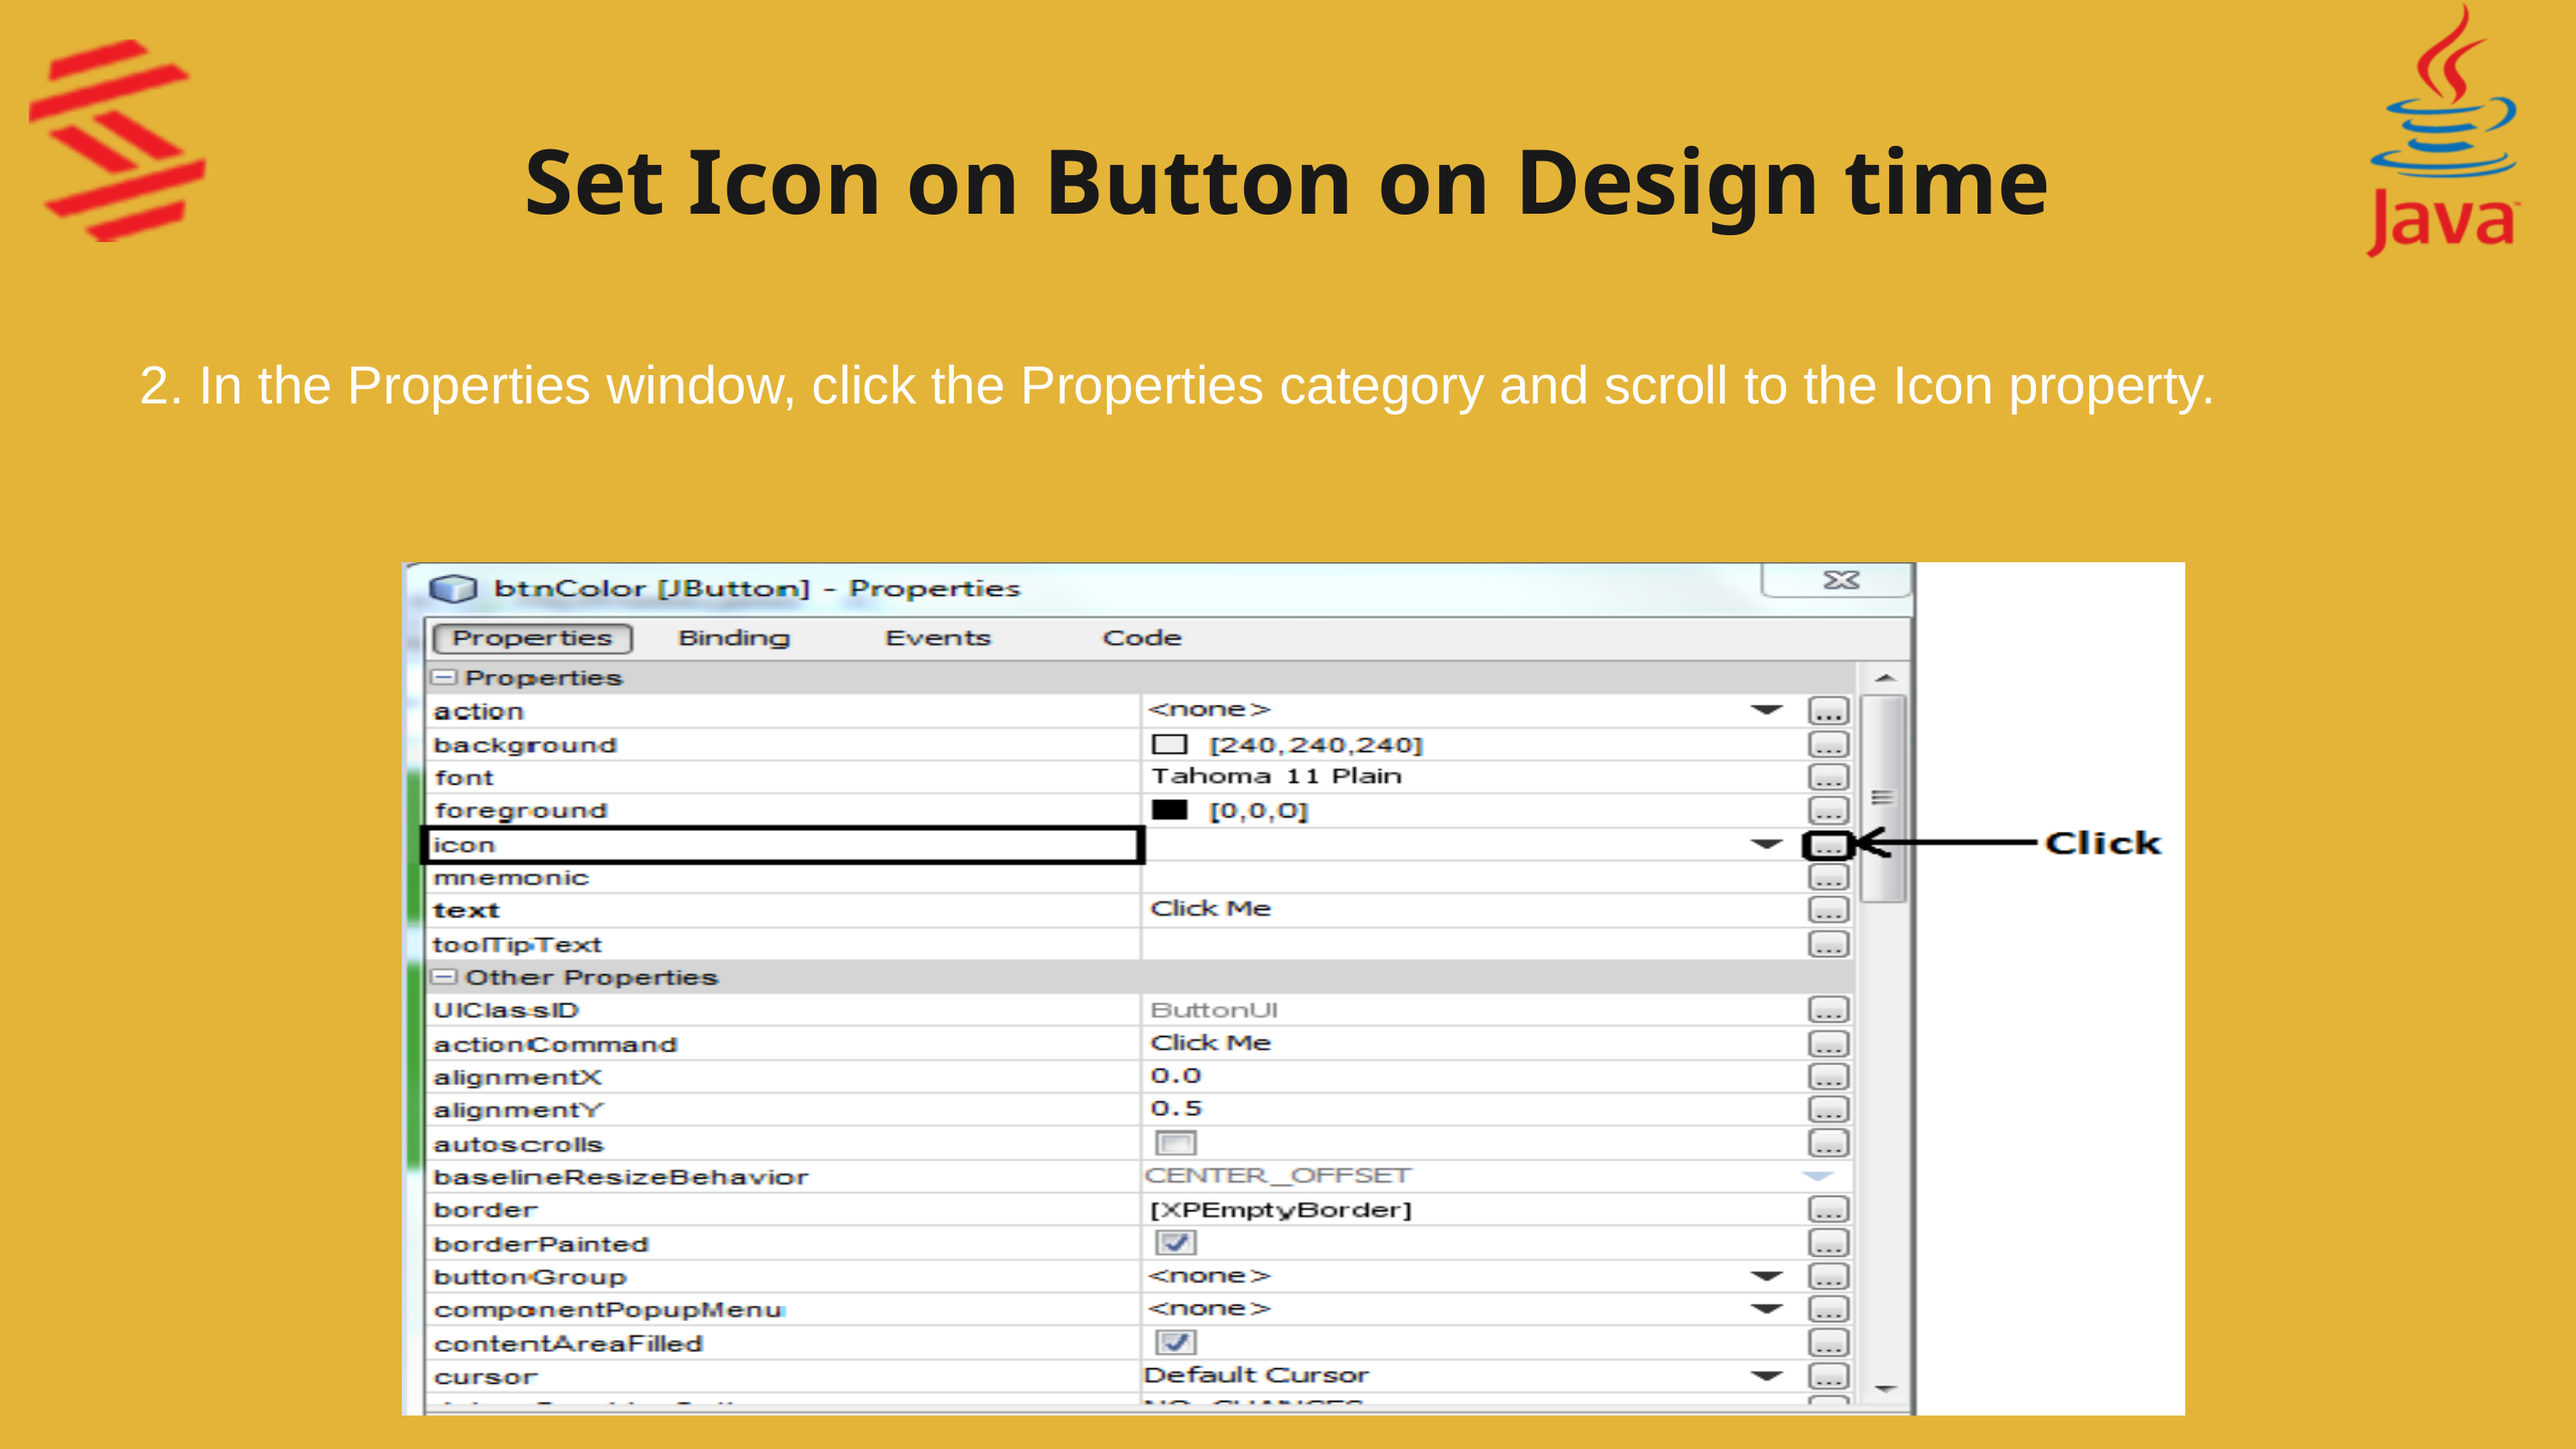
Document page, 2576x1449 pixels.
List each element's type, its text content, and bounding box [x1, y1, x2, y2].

picture [402, 562, 2185, 1416]
picture [20, 39, 222, 242]
picture [2274, 0, 2576, 282]
text_box 2. In the Properties window, click the Properties category and scroll to the Icon property. [126, 344, 2461, 497]
title Set Icon on Button on Design time [234, 74, 2269, 282]
